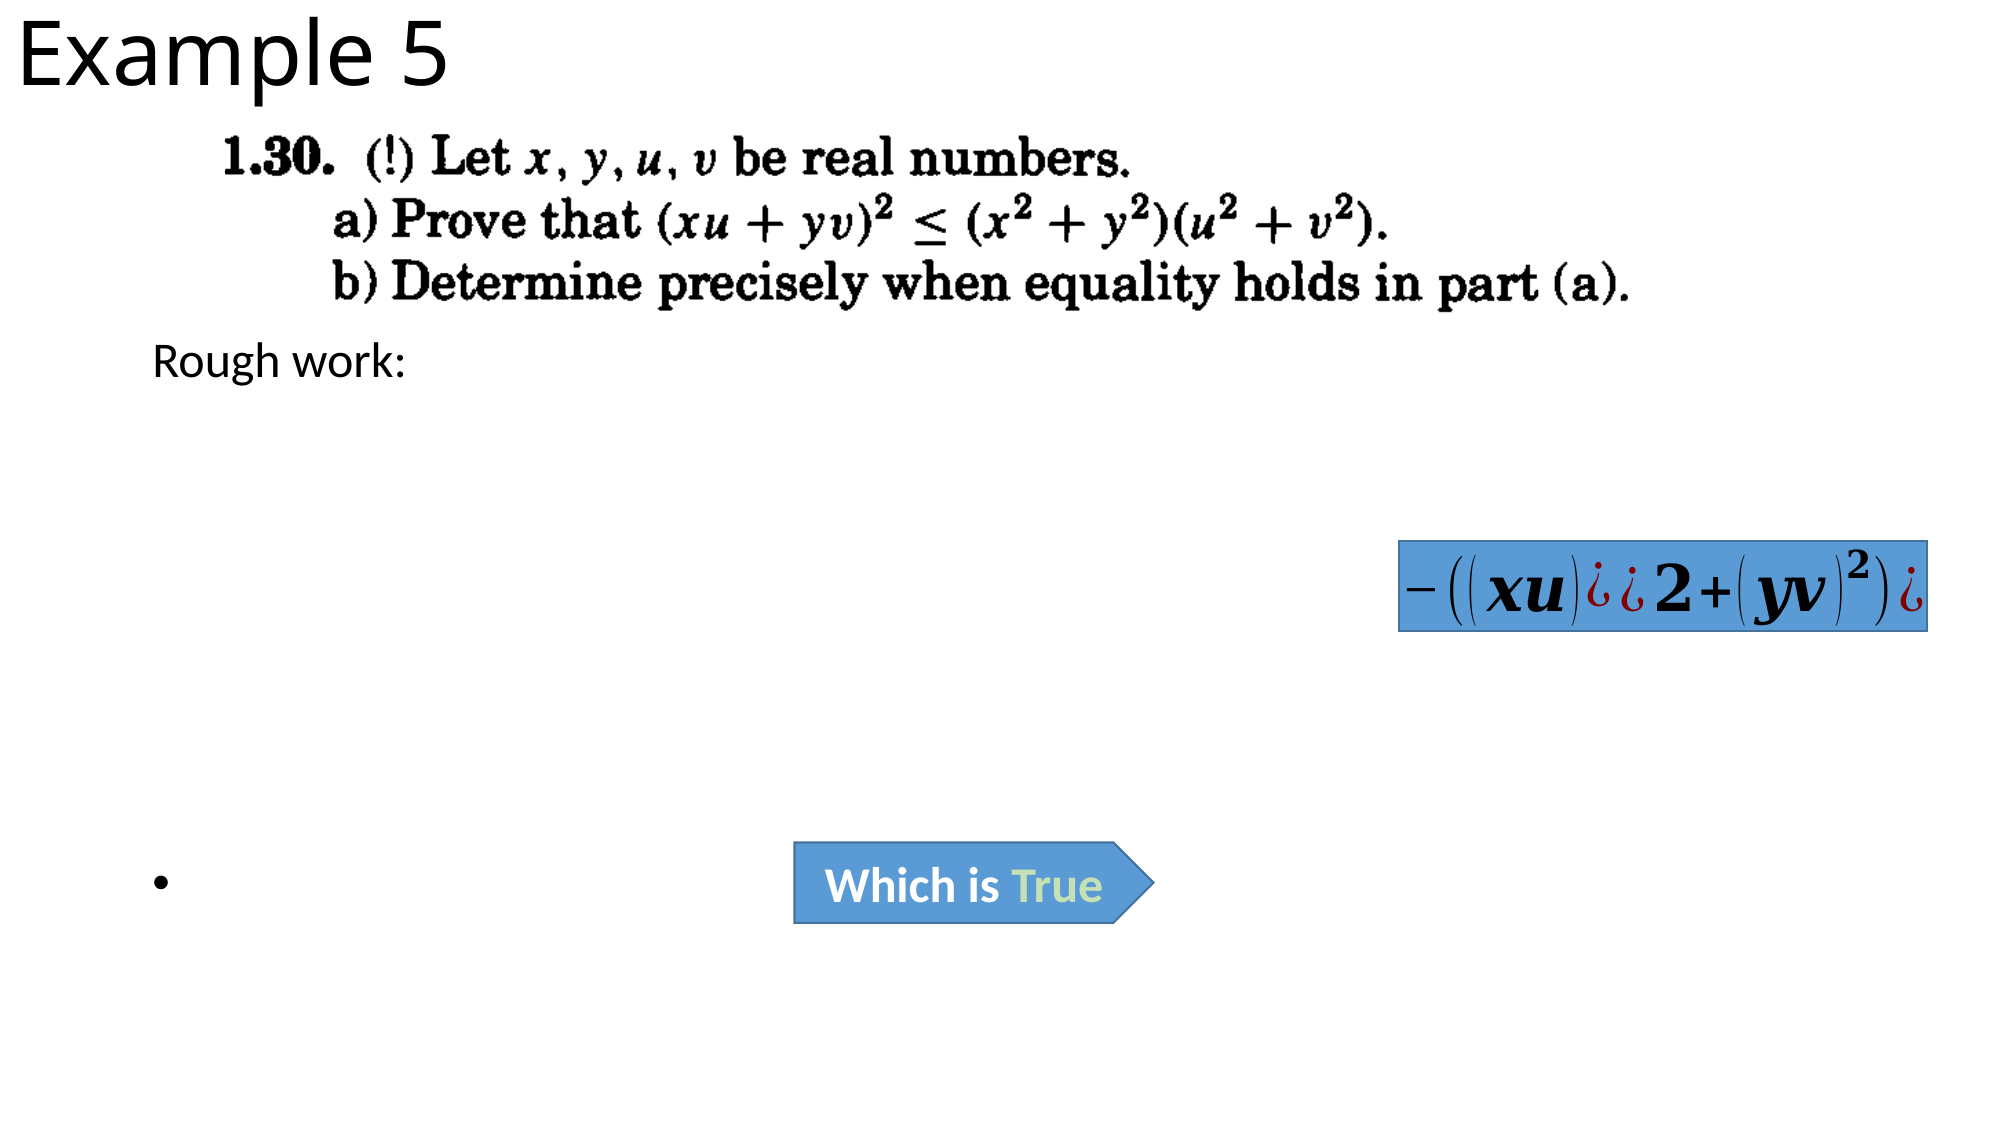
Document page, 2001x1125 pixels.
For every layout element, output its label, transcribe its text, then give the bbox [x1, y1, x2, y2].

title Example 5 [0, 0, 1863, 113]
text_box Which is True [793, 841, 1156, 924]
picture [224, 126, 1638, 313]
